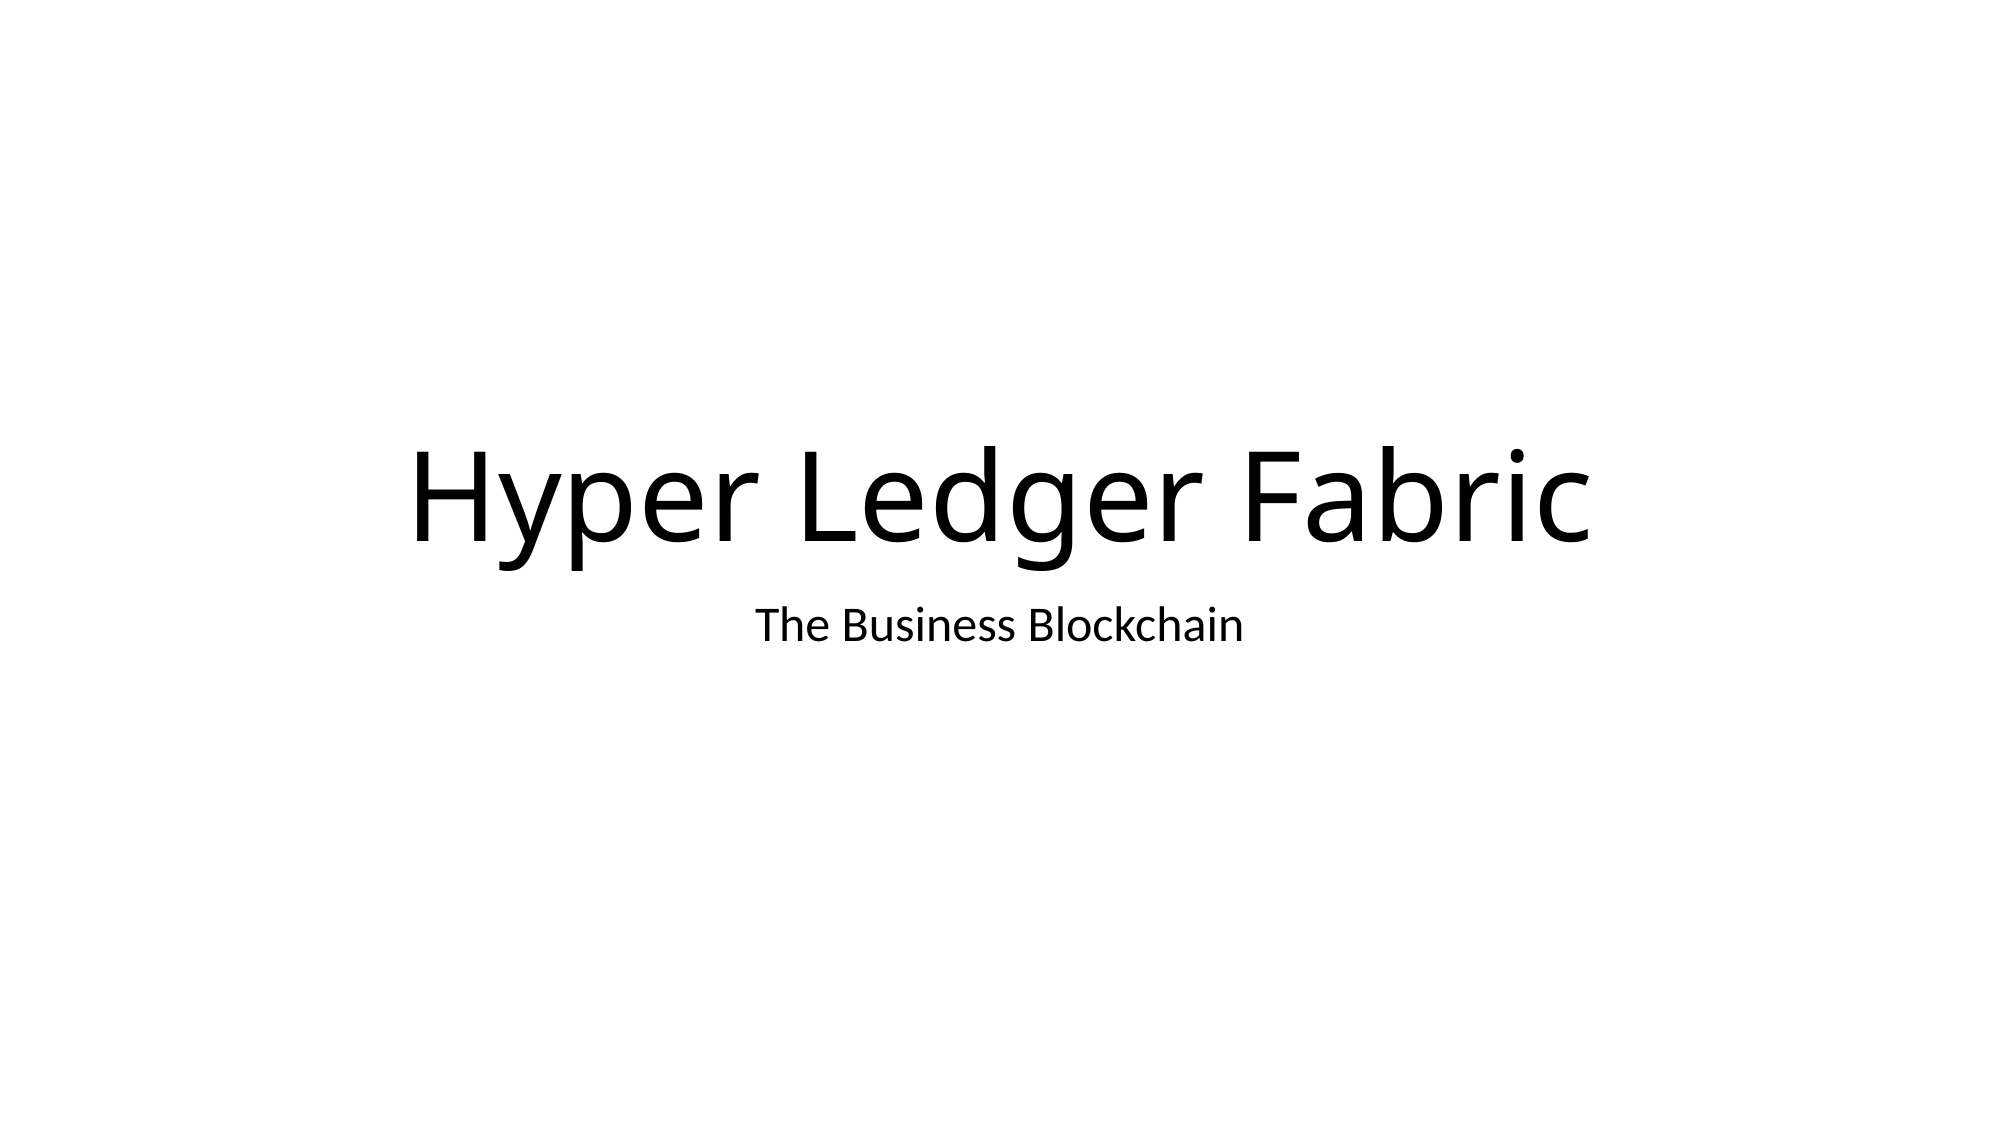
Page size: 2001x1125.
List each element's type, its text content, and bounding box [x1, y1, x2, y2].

subtitle The Business Blockchain [249, 590, 1750, 863]
title Hyper Ledger Fabric [249, 184, 1750, 576]
